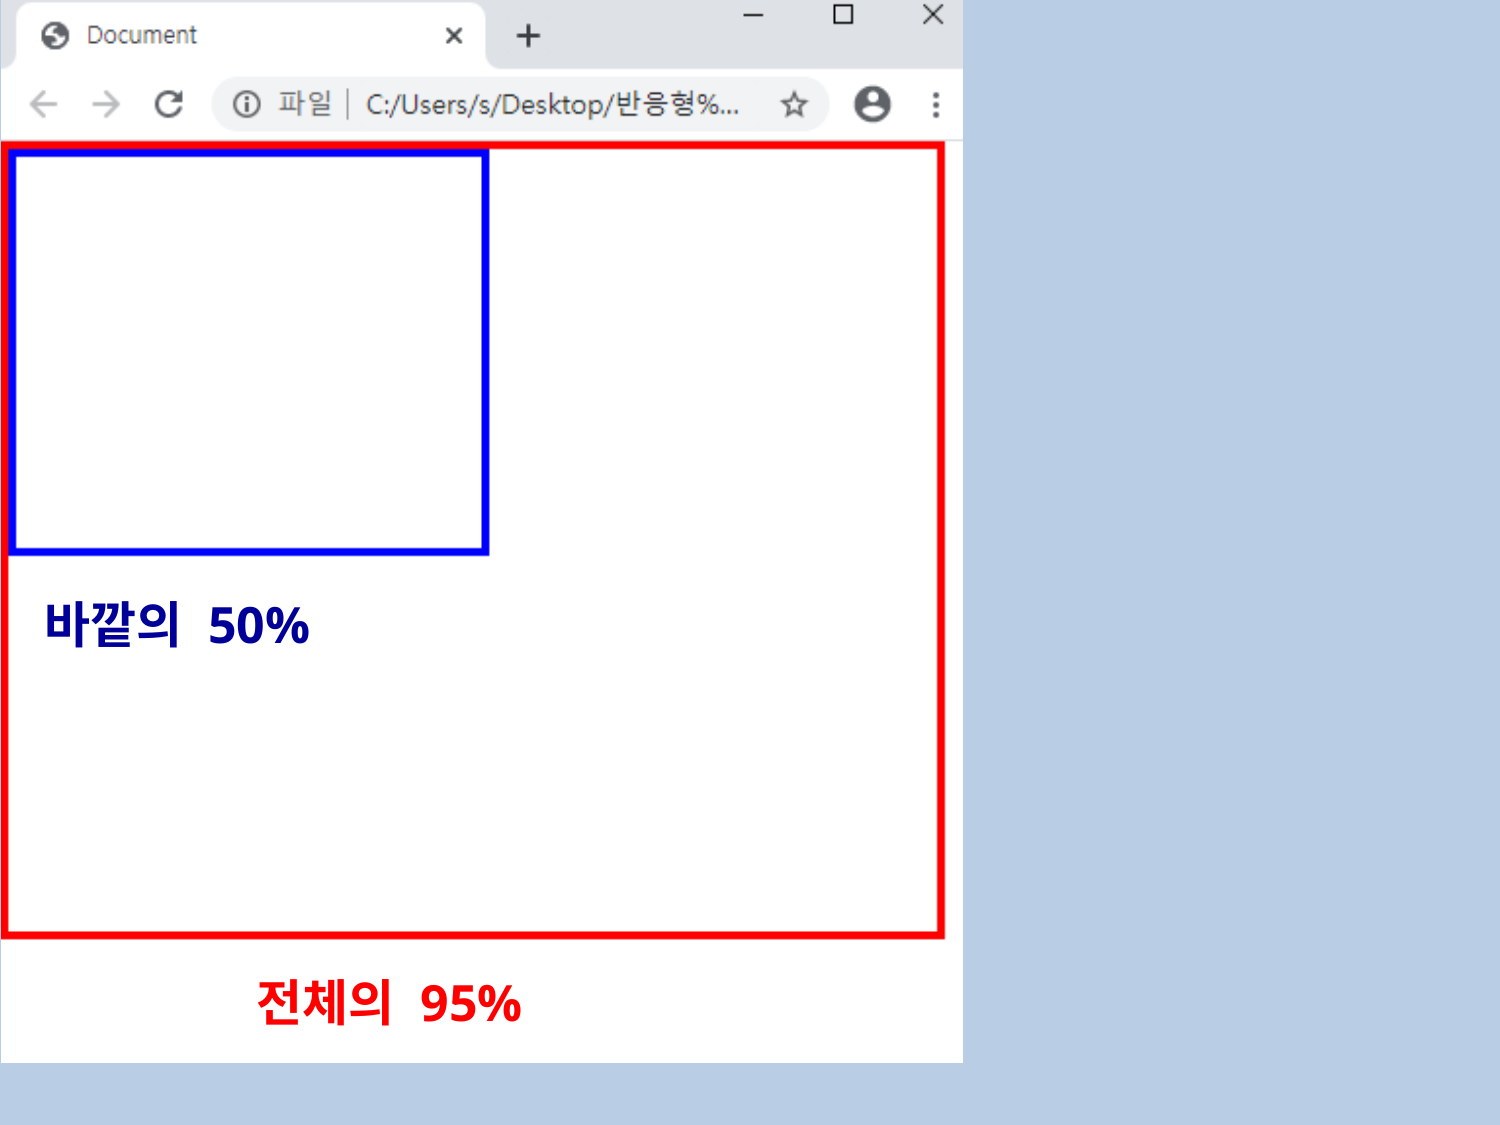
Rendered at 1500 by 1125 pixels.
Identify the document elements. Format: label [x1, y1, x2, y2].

picture [0, 0, 963, 1064]
